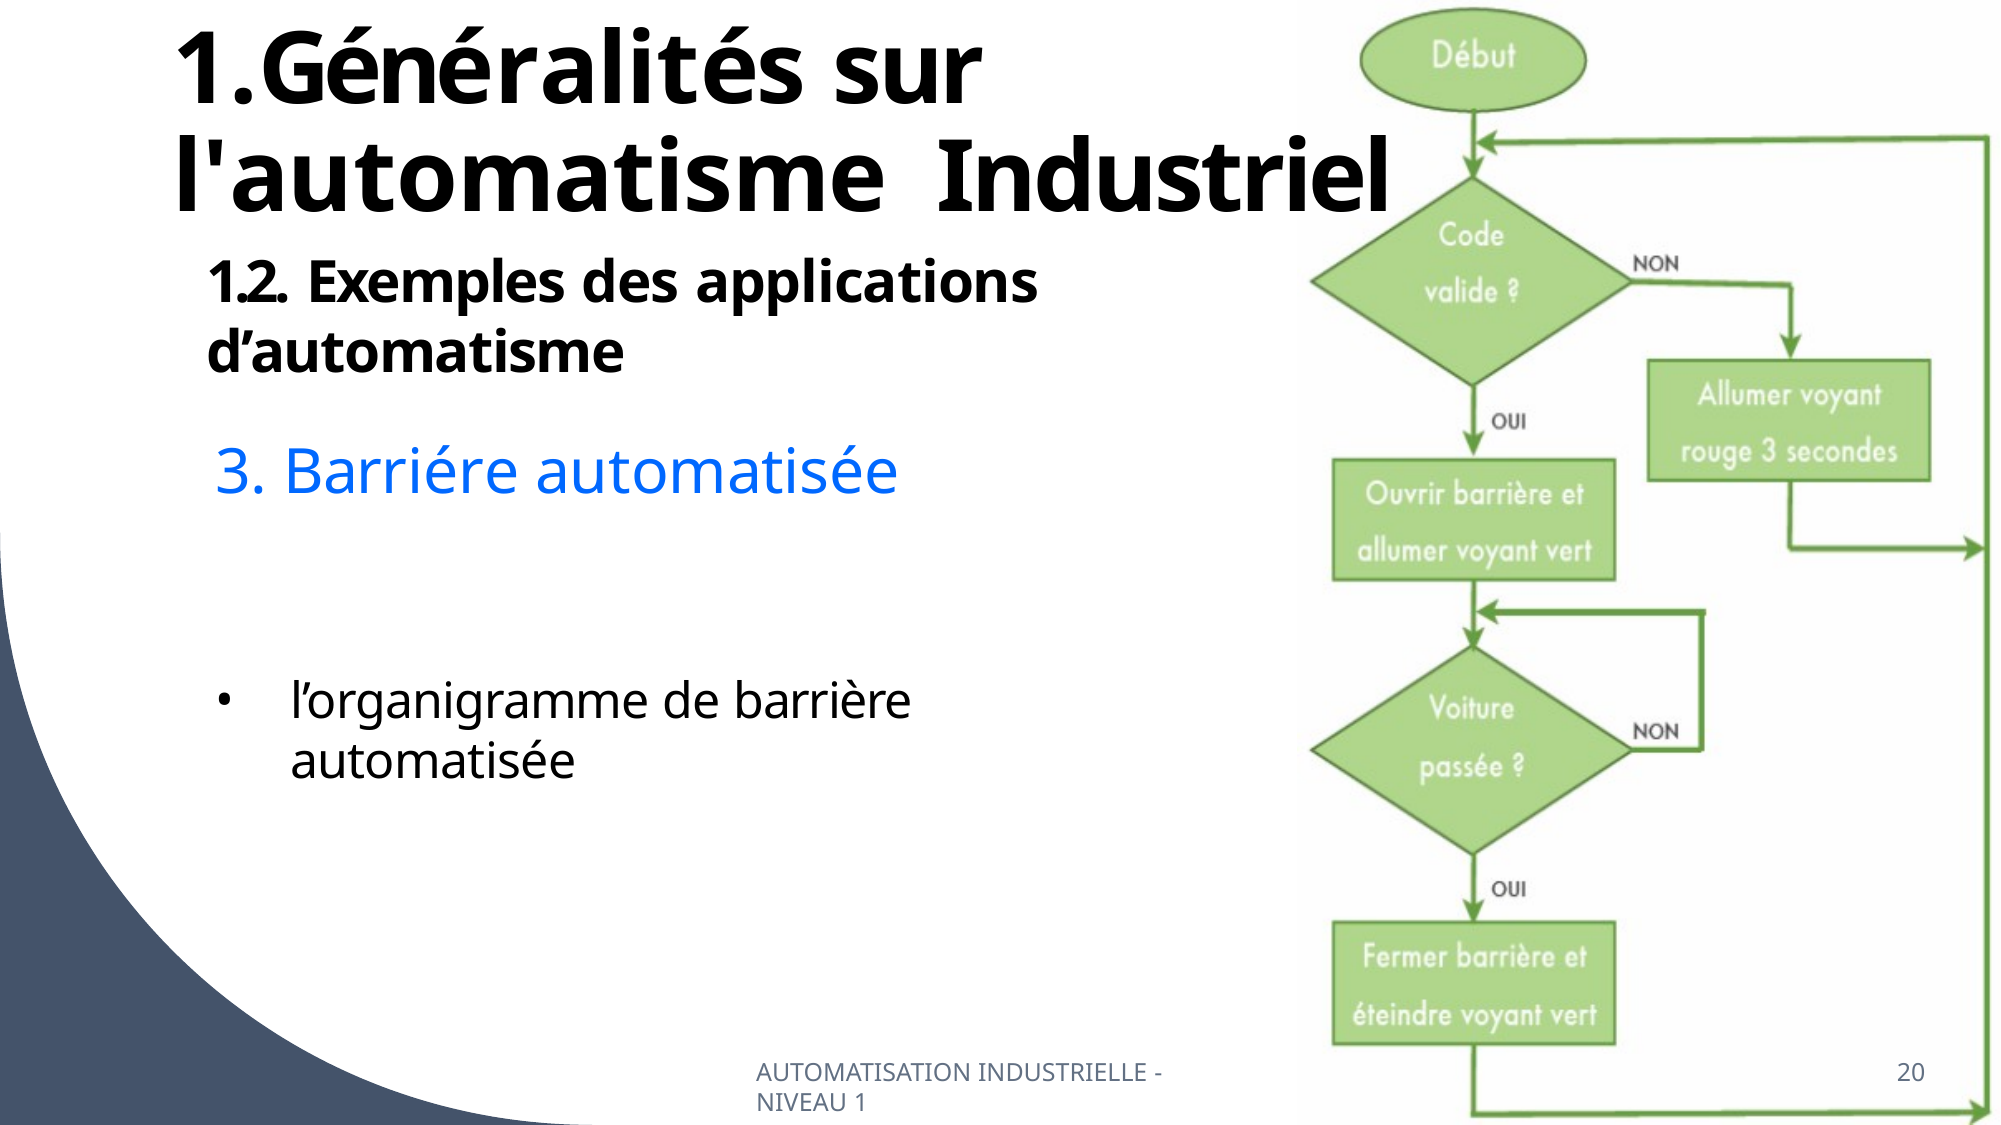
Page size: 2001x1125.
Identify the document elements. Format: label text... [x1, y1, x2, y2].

text_box l’organigramme de barrière automatisée [212, 666, 1168, 789]
text_box 1.2. Exemples des applications d’automatisme 3. Barriére automatisée [204, 241, 1292, 506]
picture [1297, 0, 2000, 1125]
title 1.Généralités sur l'automatisme Industriel [170, 0, 1295, 232]
footer AUTOMATISATION INDUSTRIELLE - NIVEAU 1 [753, 1055, 1247, 1125]
